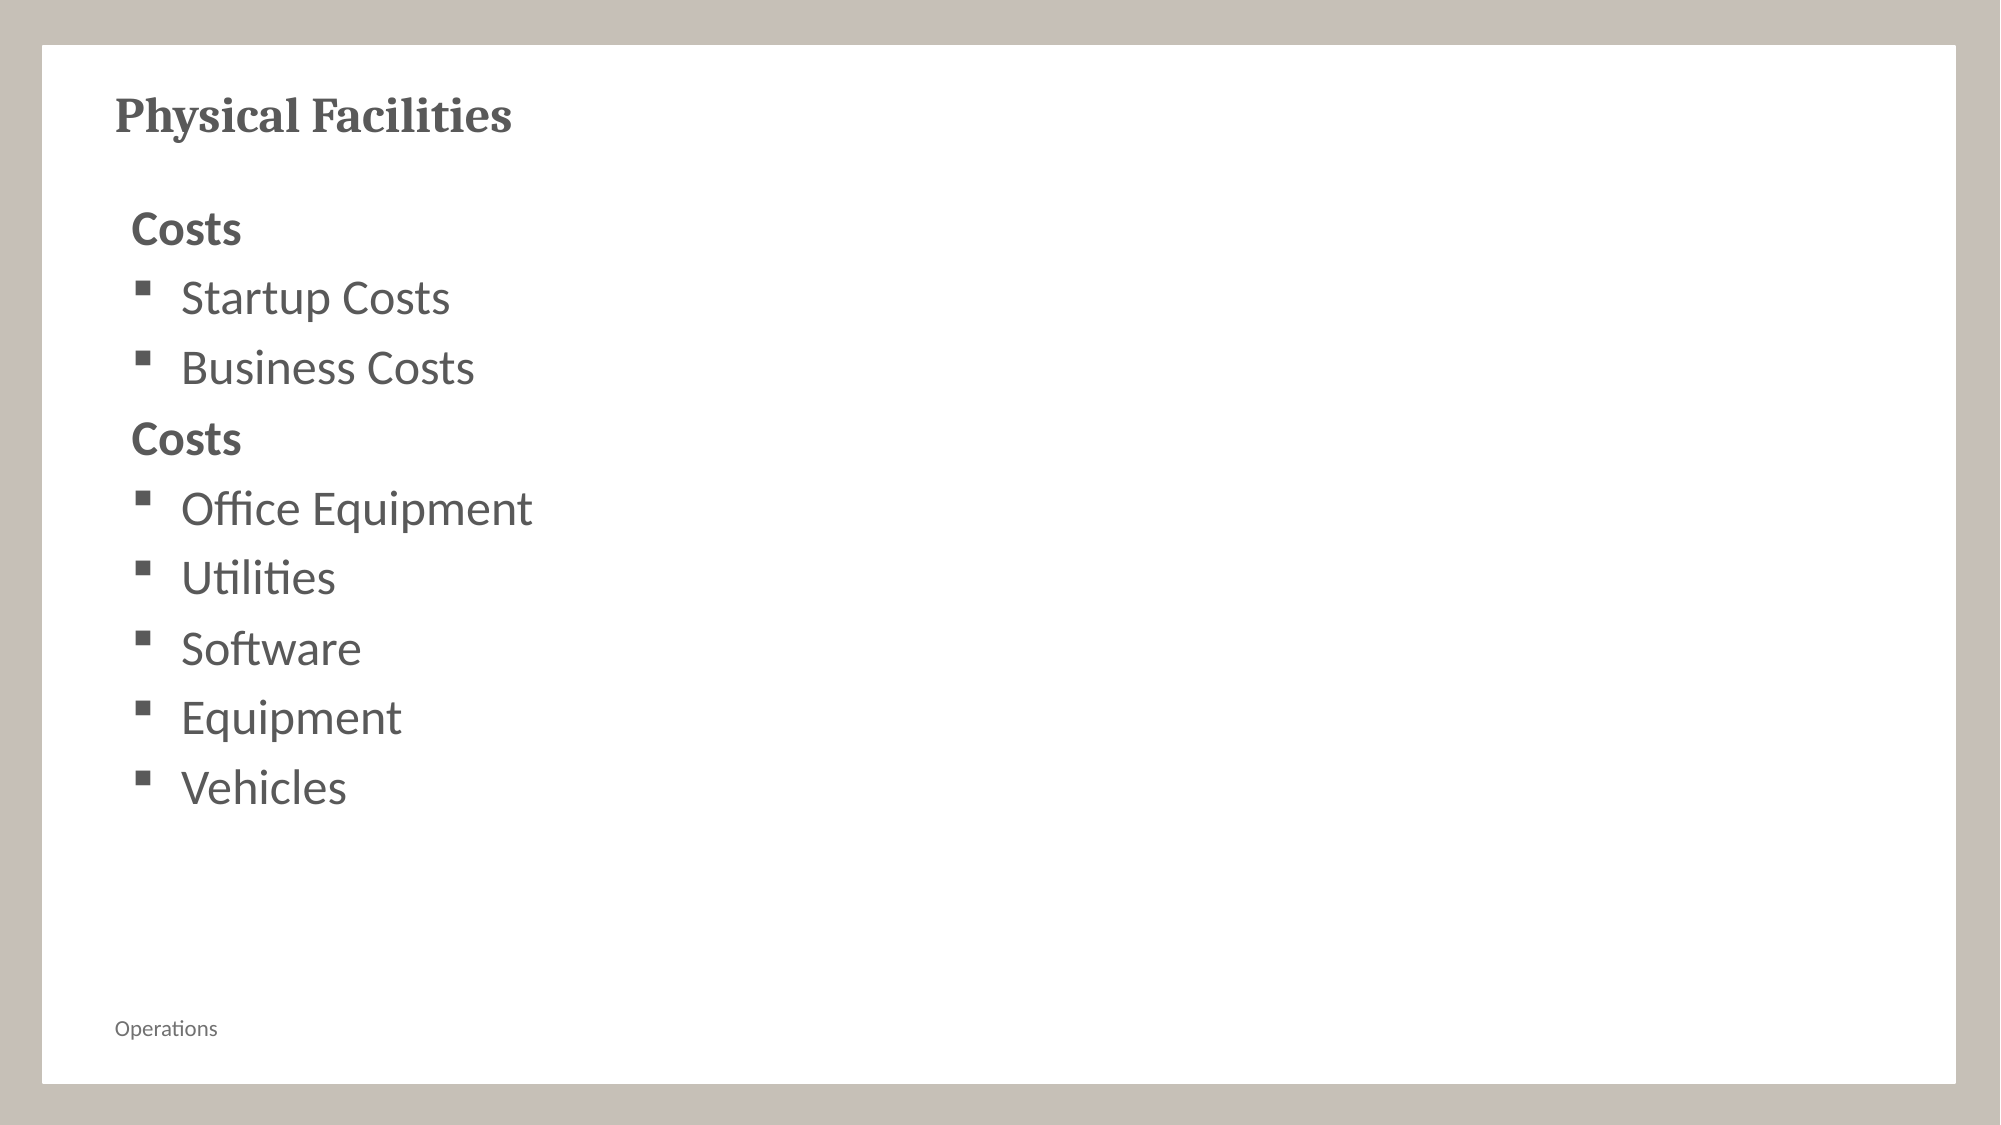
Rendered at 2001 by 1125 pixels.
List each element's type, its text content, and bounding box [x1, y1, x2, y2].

list Costs Startup Costs Business Costs Costs Office Equipment Utilities Software Equipment Vehicles [116, 187, 1350, 930]
text_box [43, 45, 1955, 1084]
title Physical Facilities [99, 75, 1900, 188]
slide_number Operations [99, 1012, 500, 1043]
